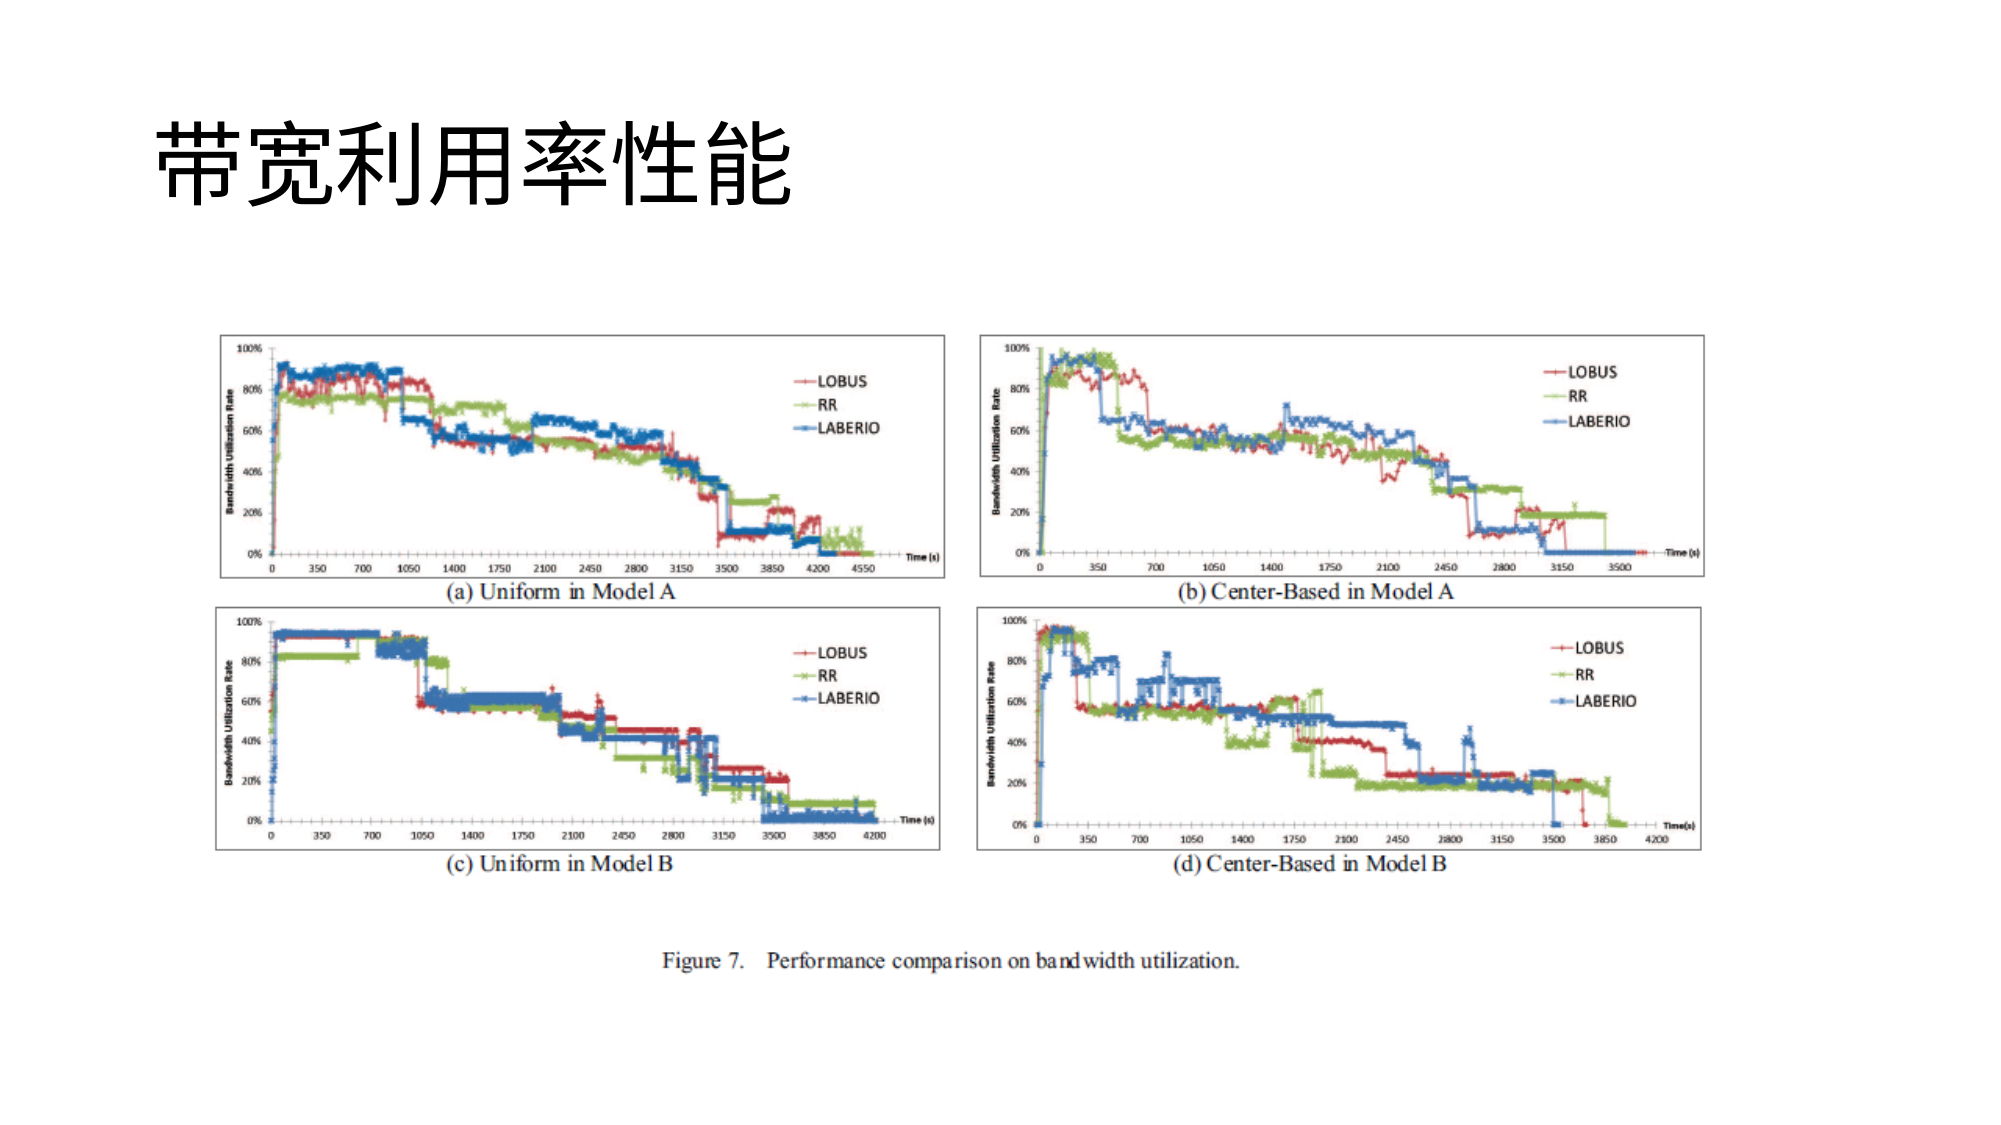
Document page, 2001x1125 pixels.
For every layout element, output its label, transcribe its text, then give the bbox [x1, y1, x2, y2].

picture [192, 299, 1727, 987]
title 带宽利用率性能 [137, 59, 1863, 278]
